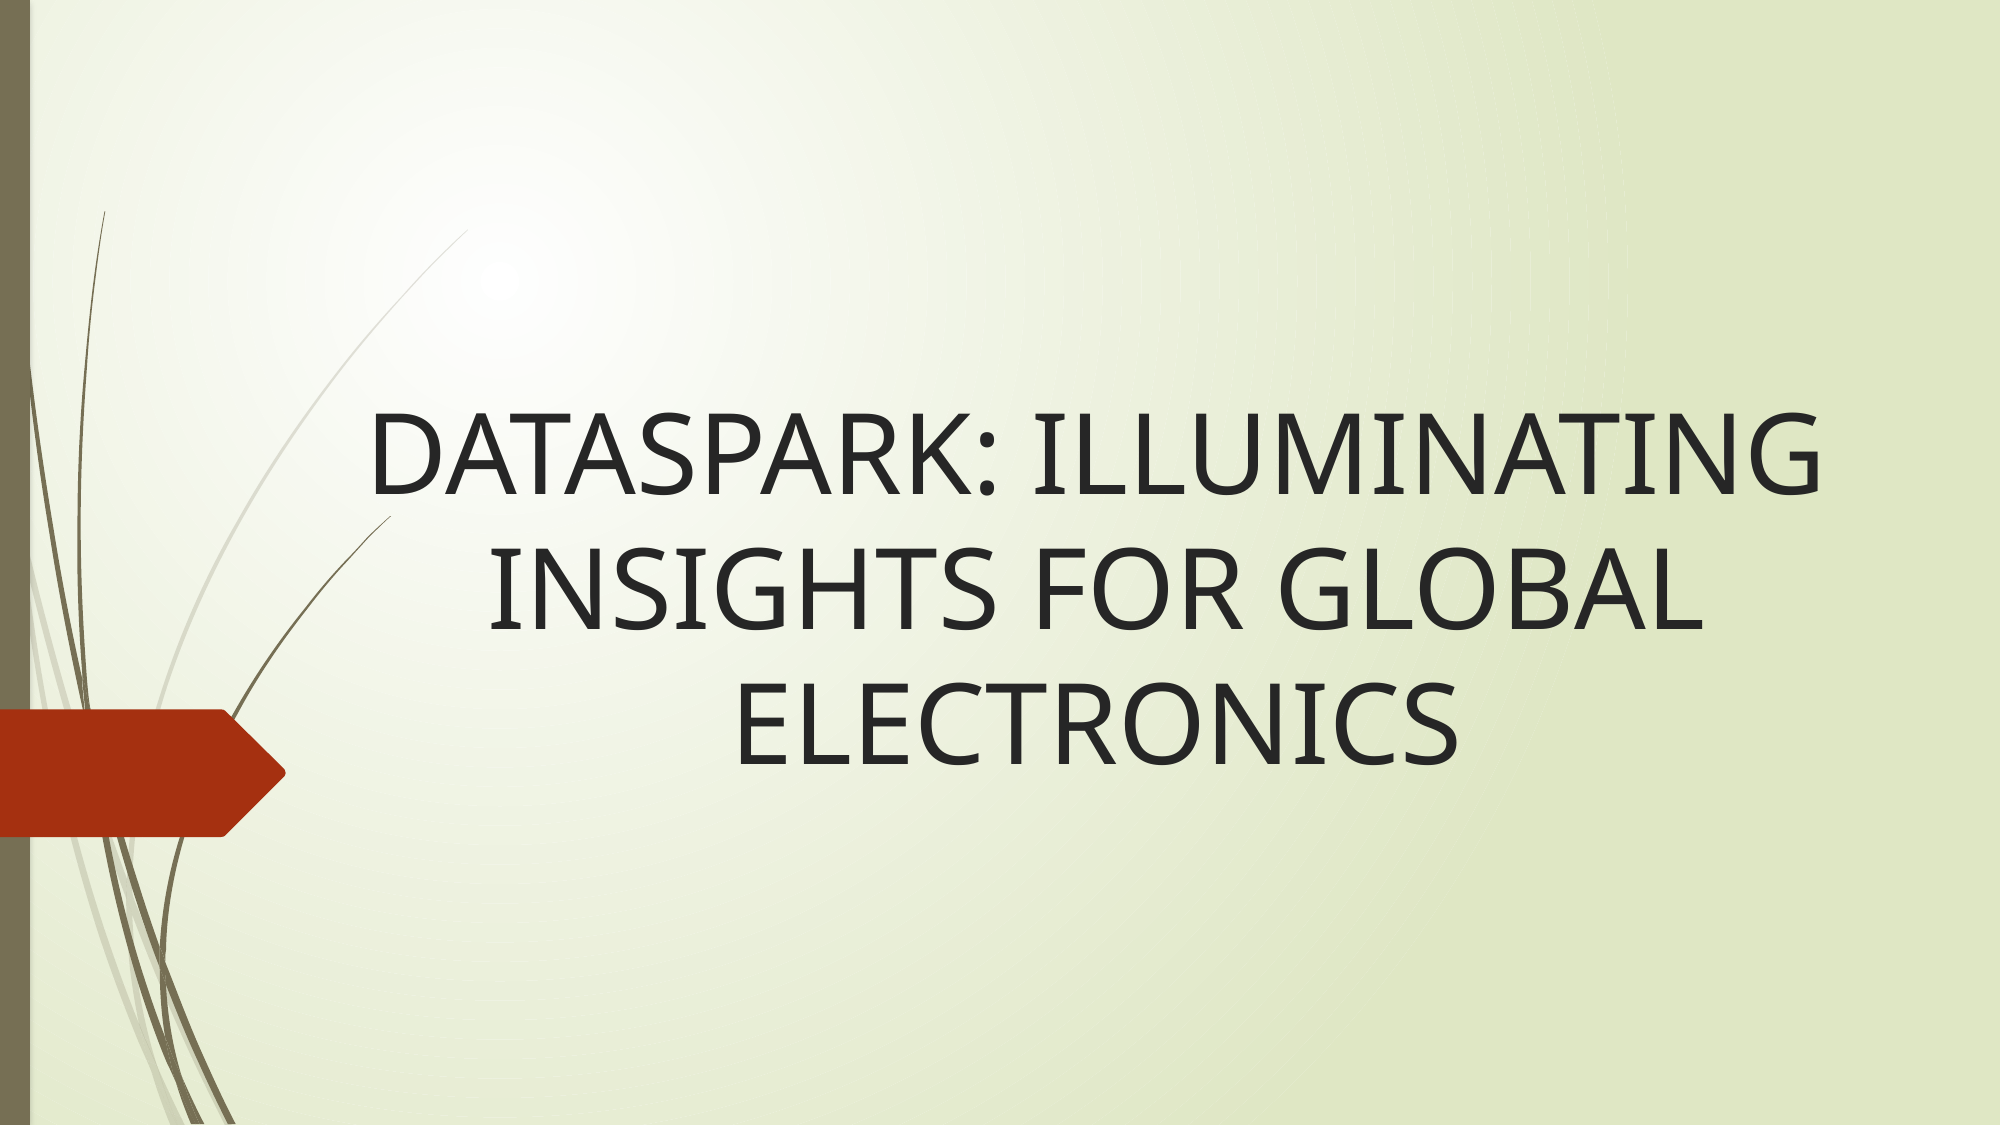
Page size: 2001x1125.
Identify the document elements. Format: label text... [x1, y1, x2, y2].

title DATASPARK: ILLUMINATING INSIGHTS FOR GLOBAL ELECTRONICS [337, 138, 1856, 795]
